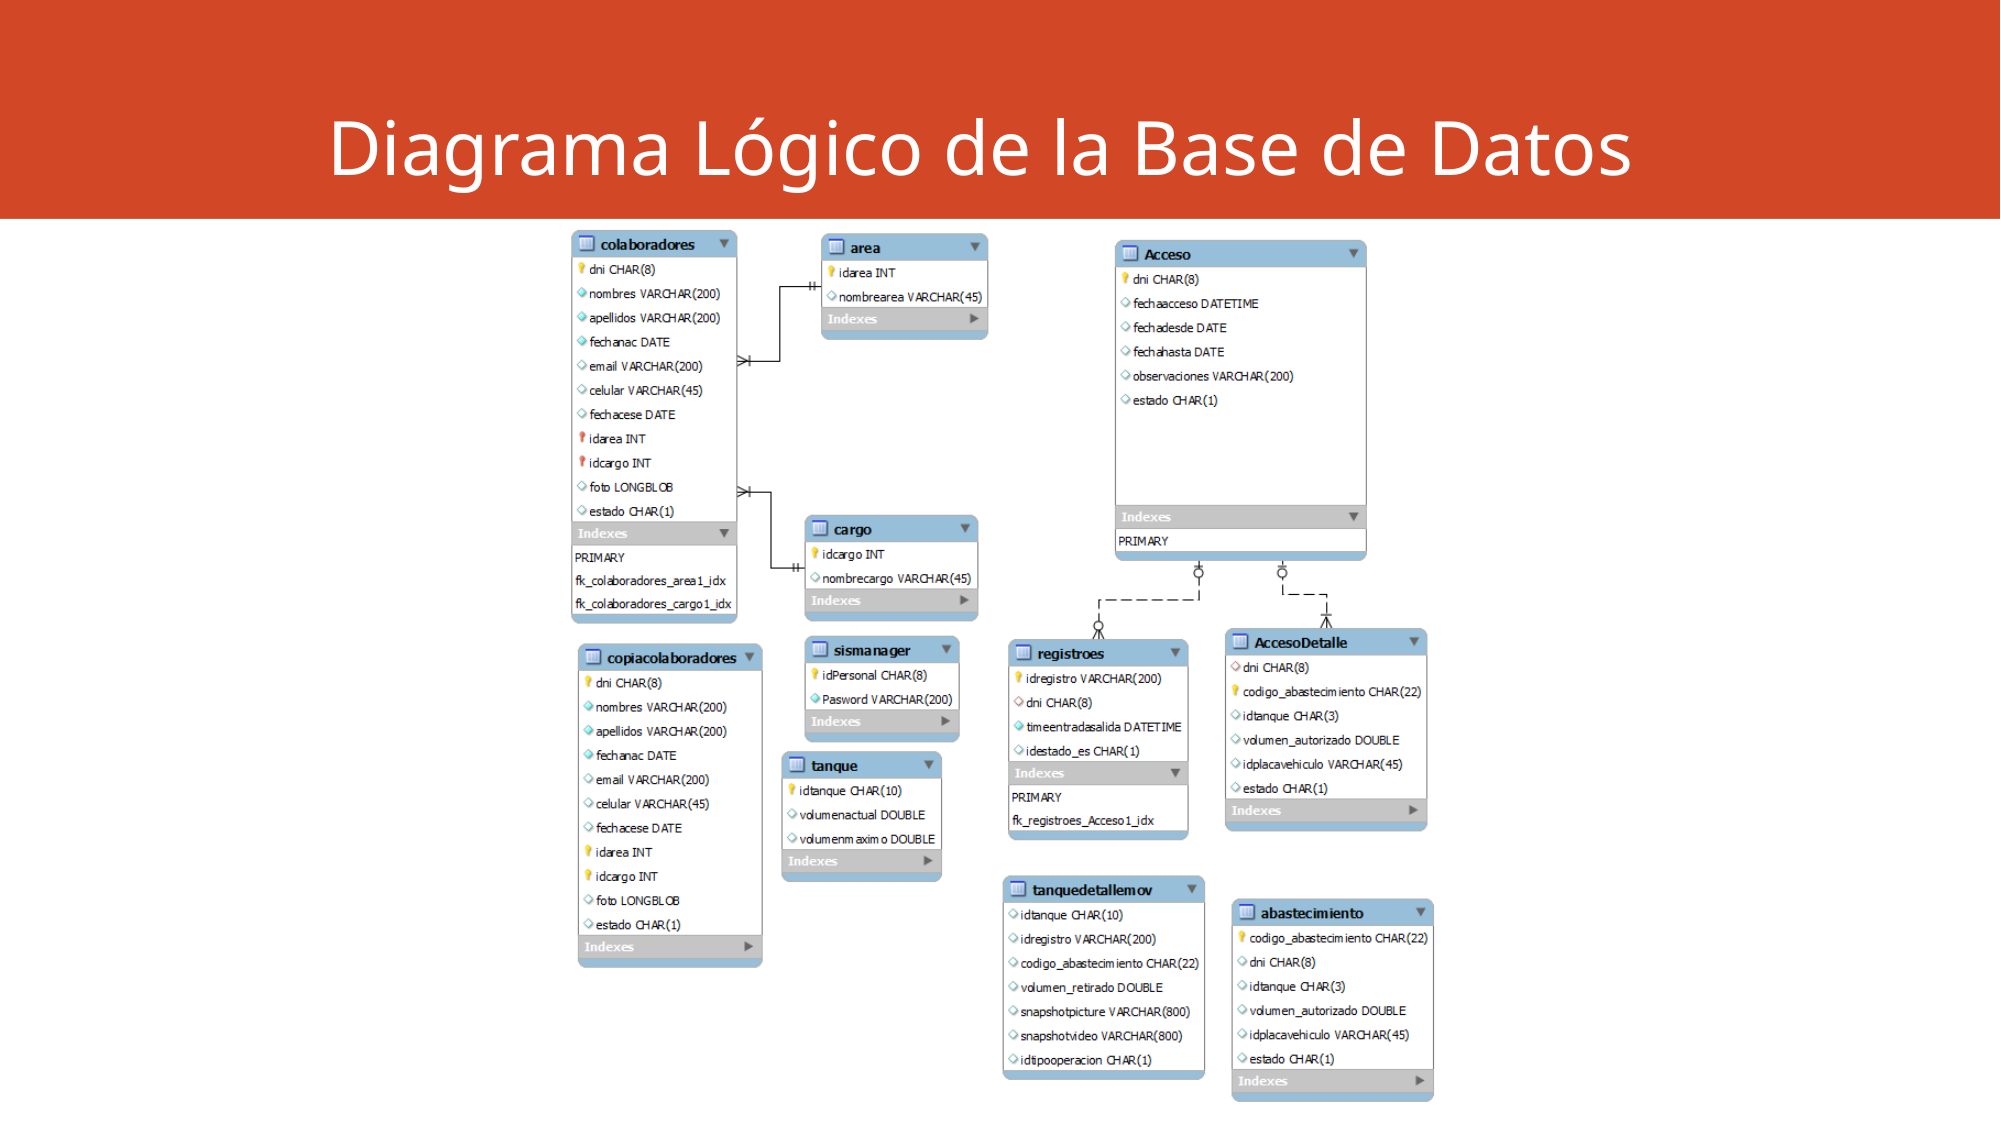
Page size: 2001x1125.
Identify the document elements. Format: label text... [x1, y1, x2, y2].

title Diagrama Lógico de la Base de Datos [99, 0, 1863, 199]
picture [556, 219, 1444, 1125]
